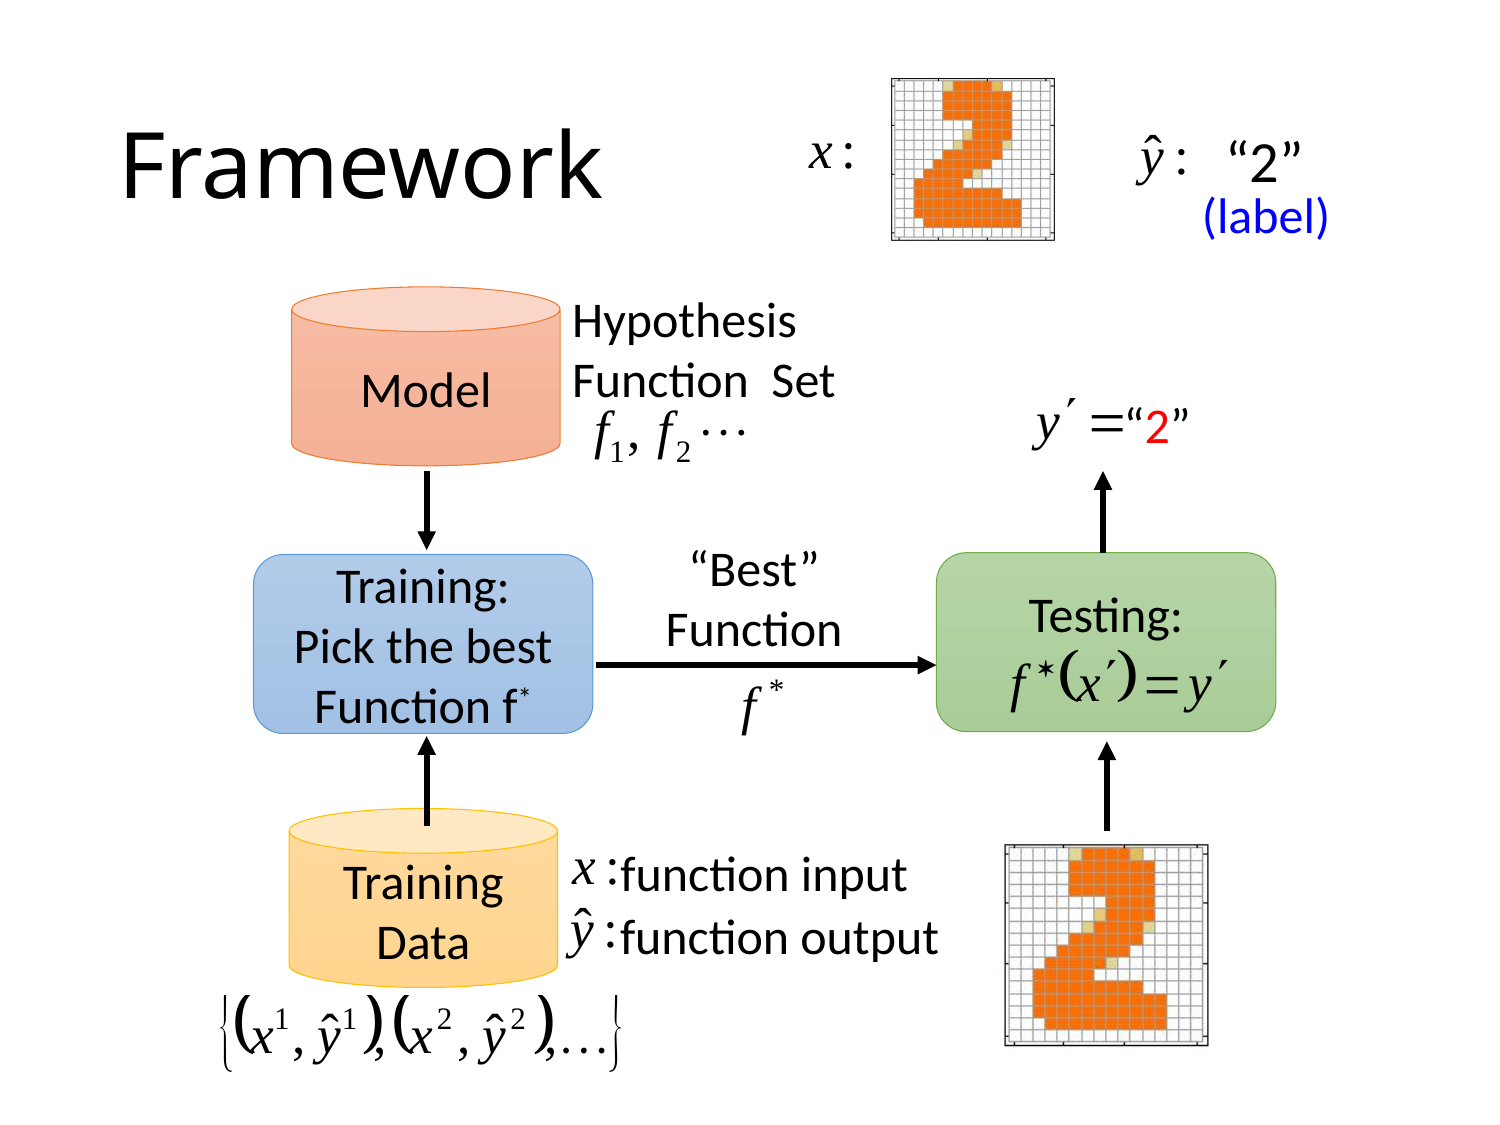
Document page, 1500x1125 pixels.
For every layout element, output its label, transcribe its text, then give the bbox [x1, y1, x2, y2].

text_box “2” [1210, 117, 1333, 202]
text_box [1127, 125, 1195, 197]
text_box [290, 809, 556, 852]
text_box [561, 848, 625, 898]
text_box (label) [1151, 175, 1381, 251]
picture [889, 77, 1056, 243]
text_box Training Data [288, 807, 559, 988]
text_box Training: Pick the best Function f* [252, 553, 594, 734]
text_box Testing: [935, 552, 1277, 733]
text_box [1023, 385, 1333, 462]
title Framework [103, 59, 1397, 278]
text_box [723, 666, 795, 747]
text_box Hypothesis Function Set [557, 280, 950, 416]
text_box “Best” Function [592, 528, 916, 664]
text_box Model [291, 286, 561, 467]
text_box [557, 898, 625, 971]
picture [1002, 843, 1210, 1049]
text_box function output [605, 896, 1002, 972]
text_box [576, 395, 759, 472]
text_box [293, 288, 557, 331]
text_box function input [605, 834, 1042, 896]
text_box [212, 995, 635, 1076]
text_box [798, 132, 861, 182]
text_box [992, 643, 1237, 725]
